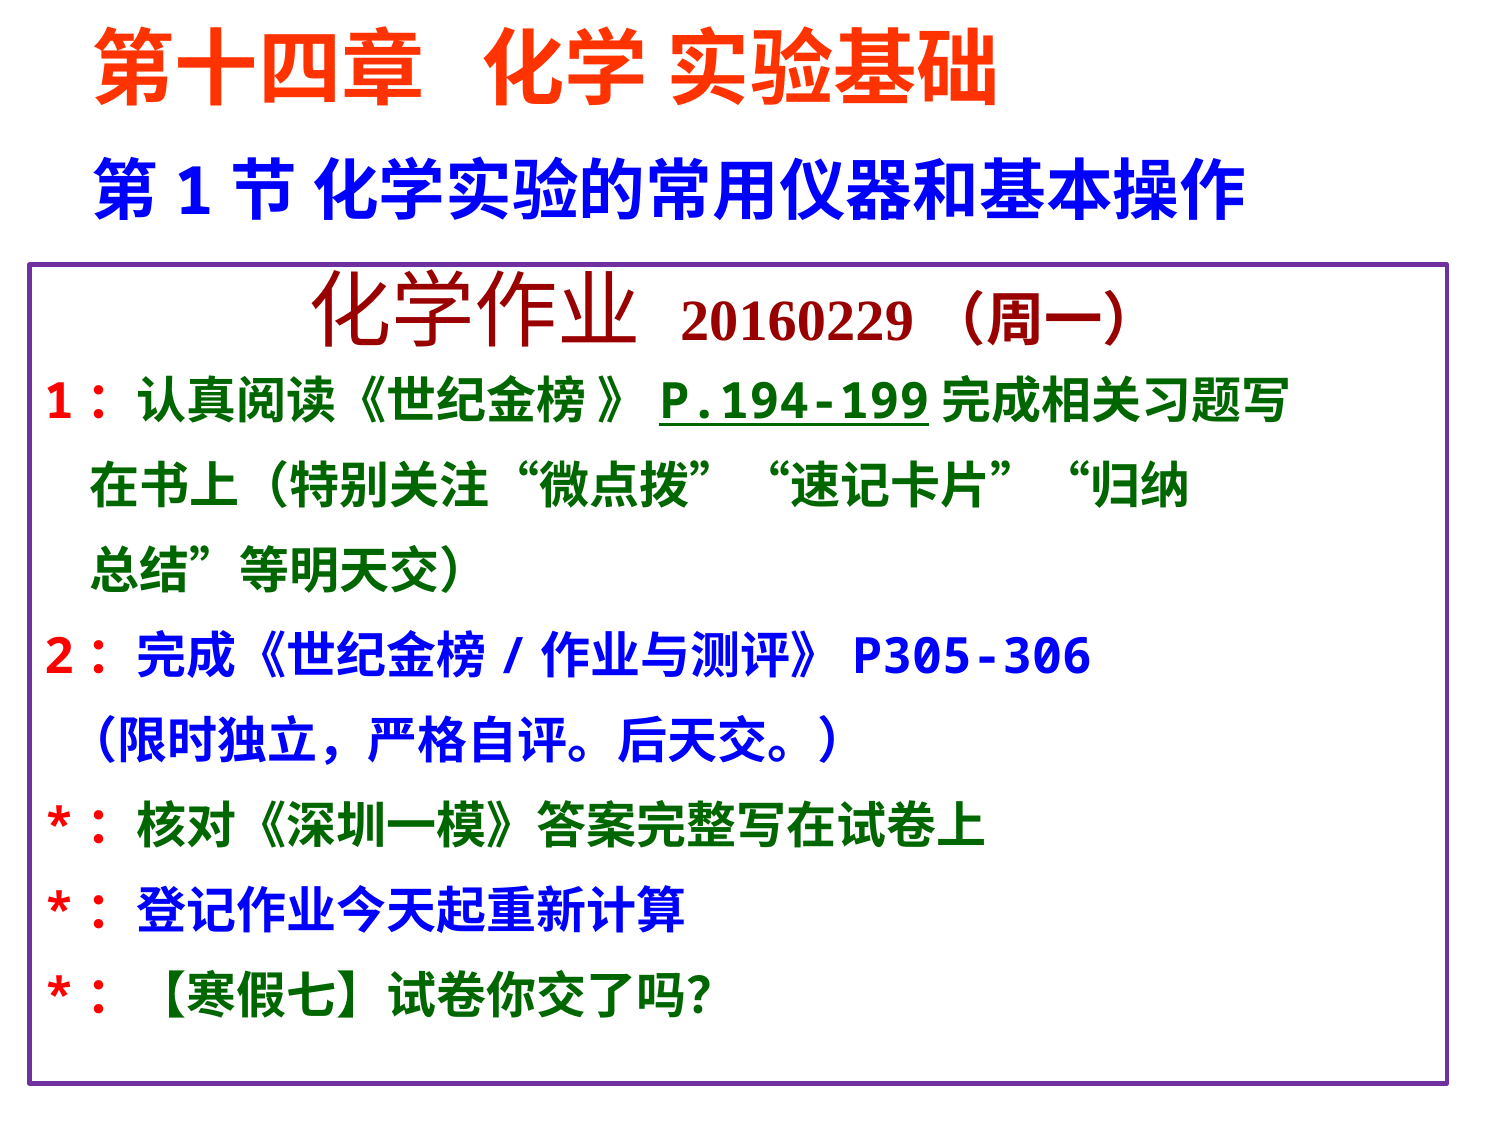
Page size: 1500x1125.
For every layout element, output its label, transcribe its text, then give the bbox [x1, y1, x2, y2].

text_box [27, 1081, 1449, 1085]
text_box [29, 207, 1500, 1074]
text_box 第十四章 化学 实验基础 第1节 化学实验的常用仪器和基本操作 [76, 7, 1436, 206]
